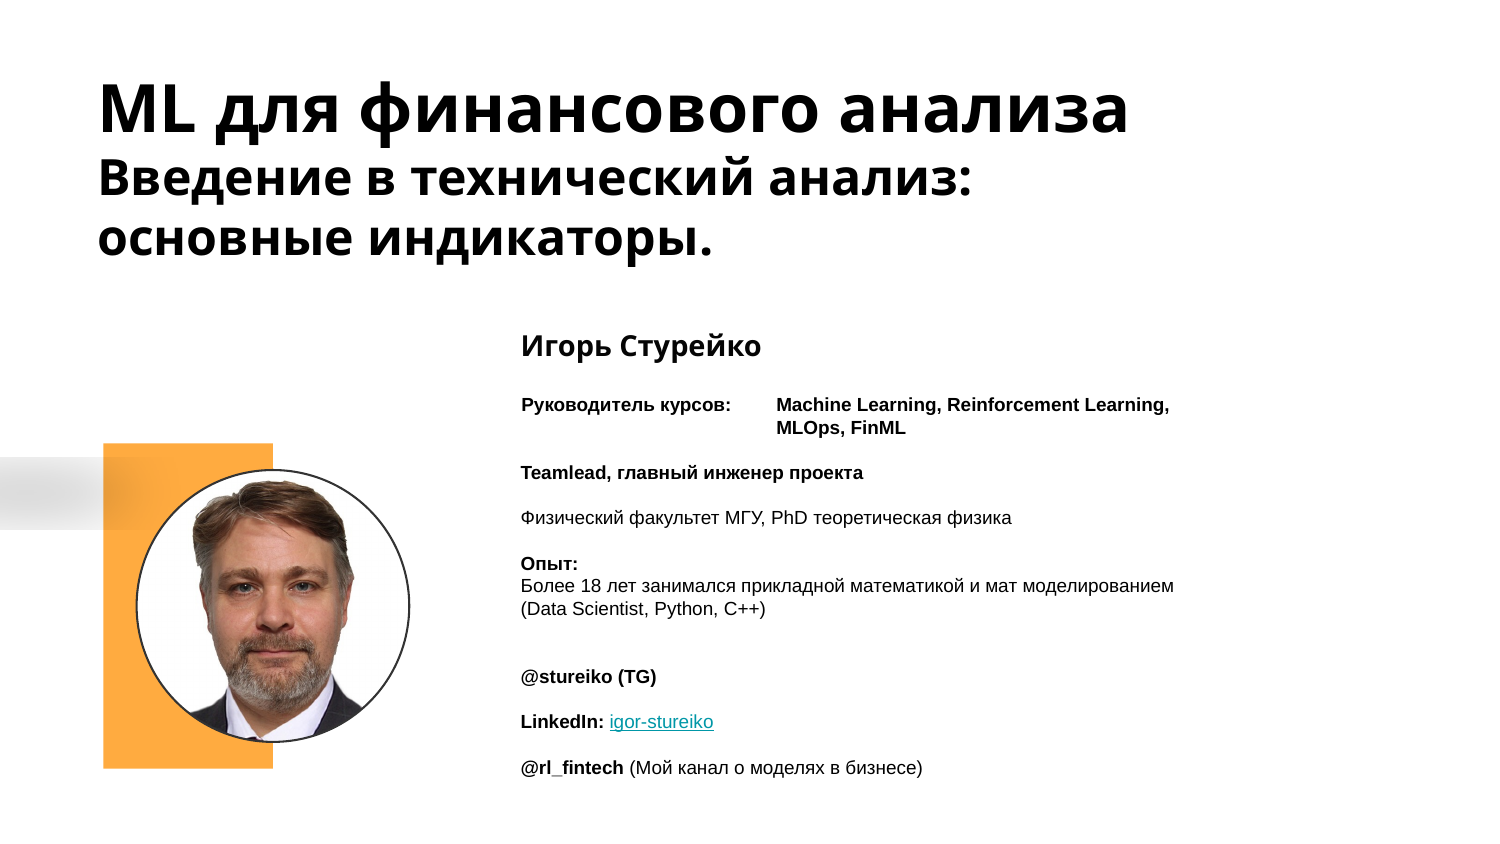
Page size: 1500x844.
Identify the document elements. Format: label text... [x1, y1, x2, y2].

picture [136, 469, 410, 743]
text_box Руководитель курсов: Machine Learning, Reinforcement Learning, MLOps, FinML Teamlead, главный инженер проекта Физический факультет МГУ, PhD теоретическая физика Опыт: Более 18 лет занимался прикладной математикой и мат моделированием (Data Scientist, Python, С++) @stureiko (TG) LinkedIn: igor-stureiko @rl_fintech (Мой канал о моделях в бизнесе) [505, 377, 1480, 794]
text_box [103, 443, 273, 468]
subtitle Игорь Стурейко [505, 312, 1467, 377]
text_box [103, 528, 273, 769]
title ML для финансового анализа Введение в технический анализ: основные индикаторы. [82, 50, 1480, 220]
